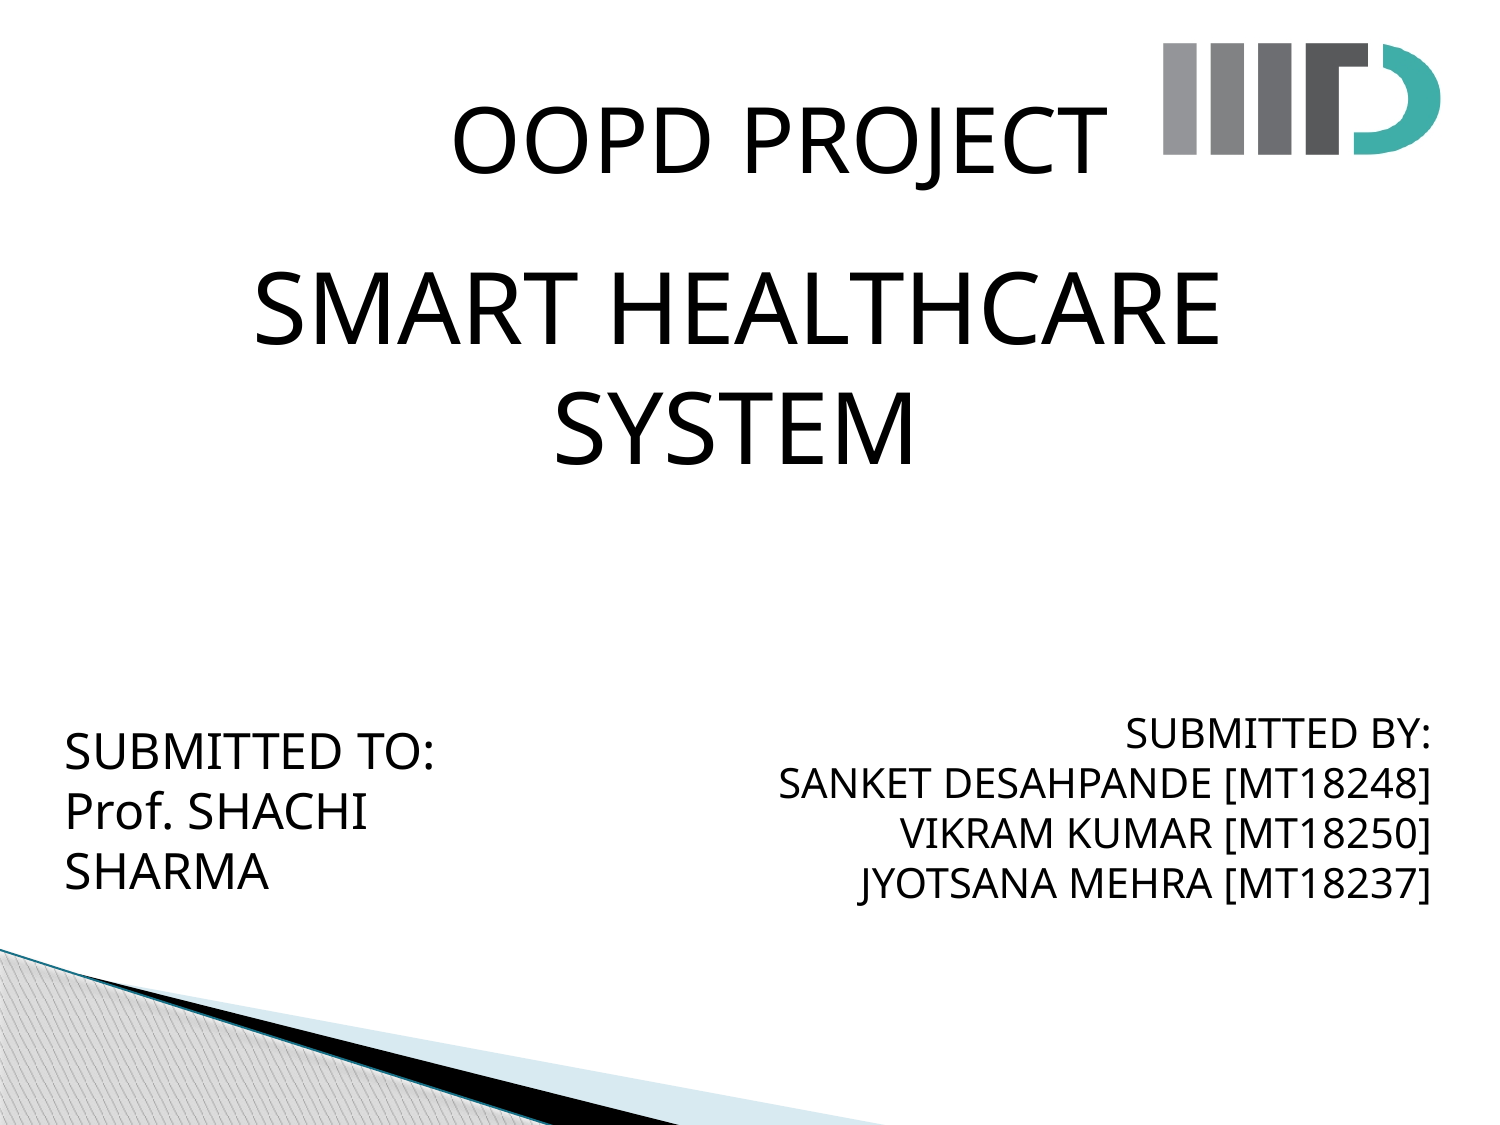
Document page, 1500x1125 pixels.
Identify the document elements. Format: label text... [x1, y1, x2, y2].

text_box SUBMITTED BY: SANKET DESAHPANDE [MT18248] VIKRAM KUMAR [MT18250] JYOTSANA MEHRA [MT18237] [612, 699, 1447, 915]
picture [1112, 0, 1500, 201]
text_box SMART HEALTHCARE SYSTEM [87, 237, 1463, 493]
text_box OOPD PROJECT [237, 74, 1106, 200]
text_box SUBMITTED TO: Prof. SHACHI SHARMA [49, 712, 588, 908]
